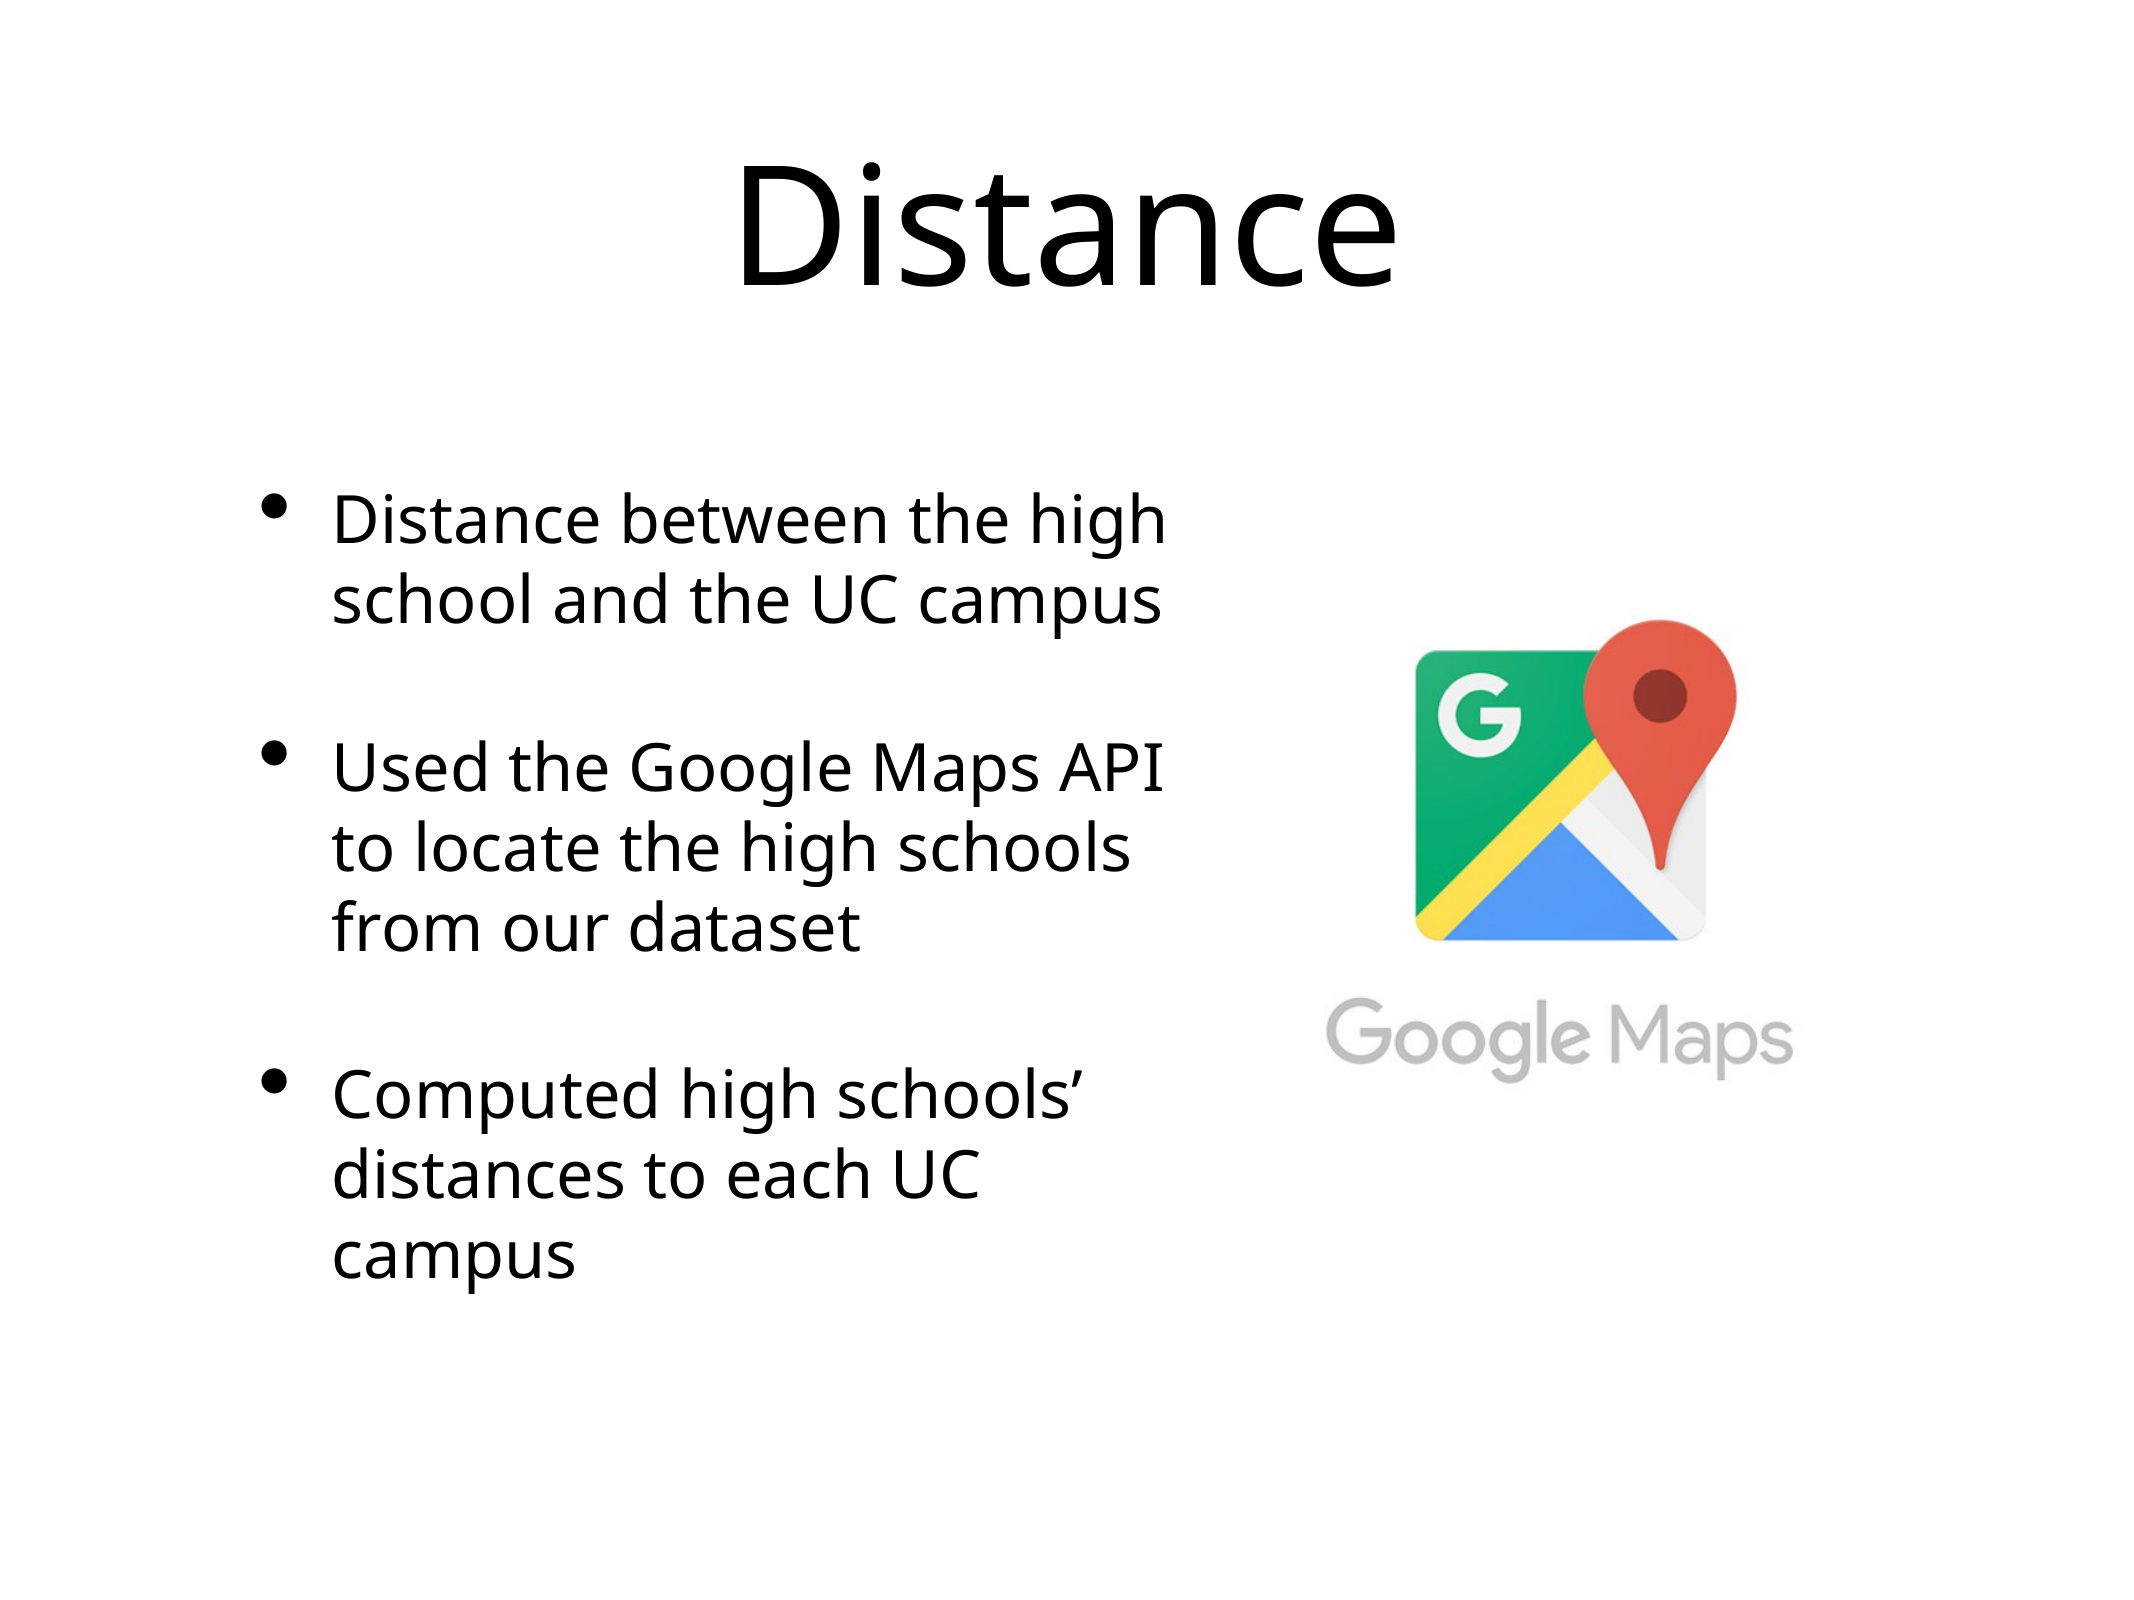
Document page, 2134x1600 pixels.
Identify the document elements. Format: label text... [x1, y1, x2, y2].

list Distance between the high school and the UC campus Used the Google Maps API to locate the high schools from our dataset Computed high schools’ distances to each UC campus [250, 368, 1225, 1401]
picture [1155, 446, 1963, 1254]
title Distance [155, 41, 1978, 397]
